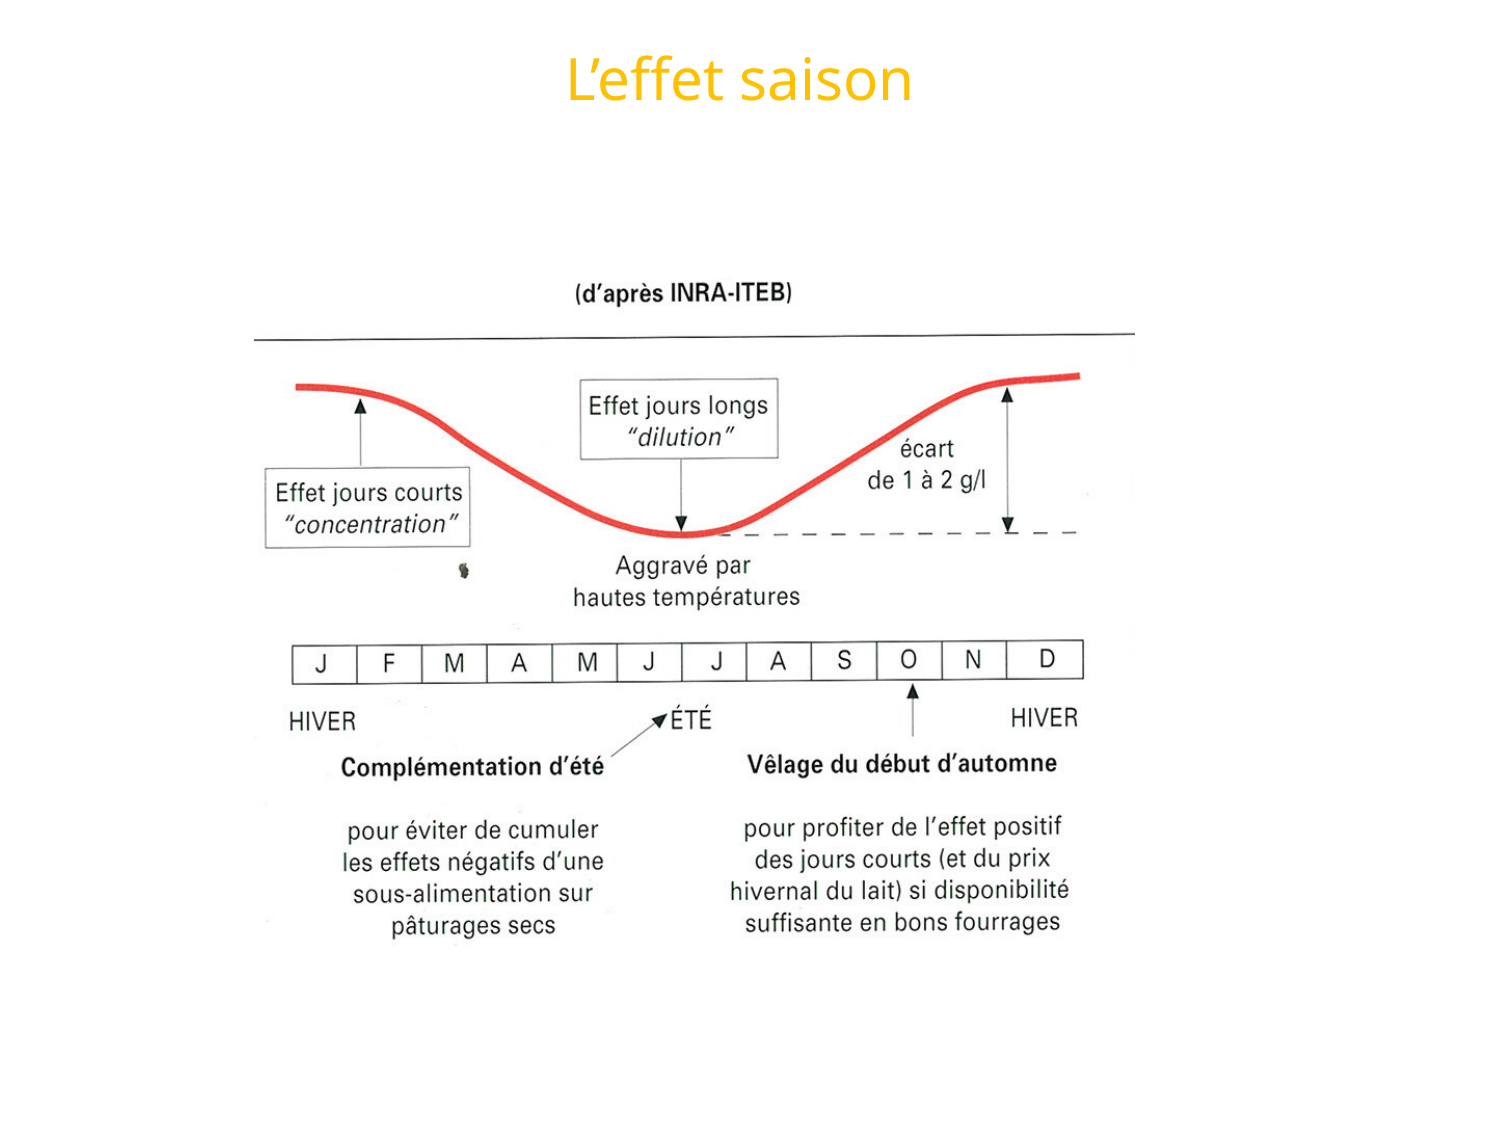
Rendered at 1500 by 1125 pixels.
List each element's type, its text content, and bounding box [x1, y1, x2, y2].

title L’effet saison [64, 19, 1415, 135]
picture [253, 278, 1136, 955]
